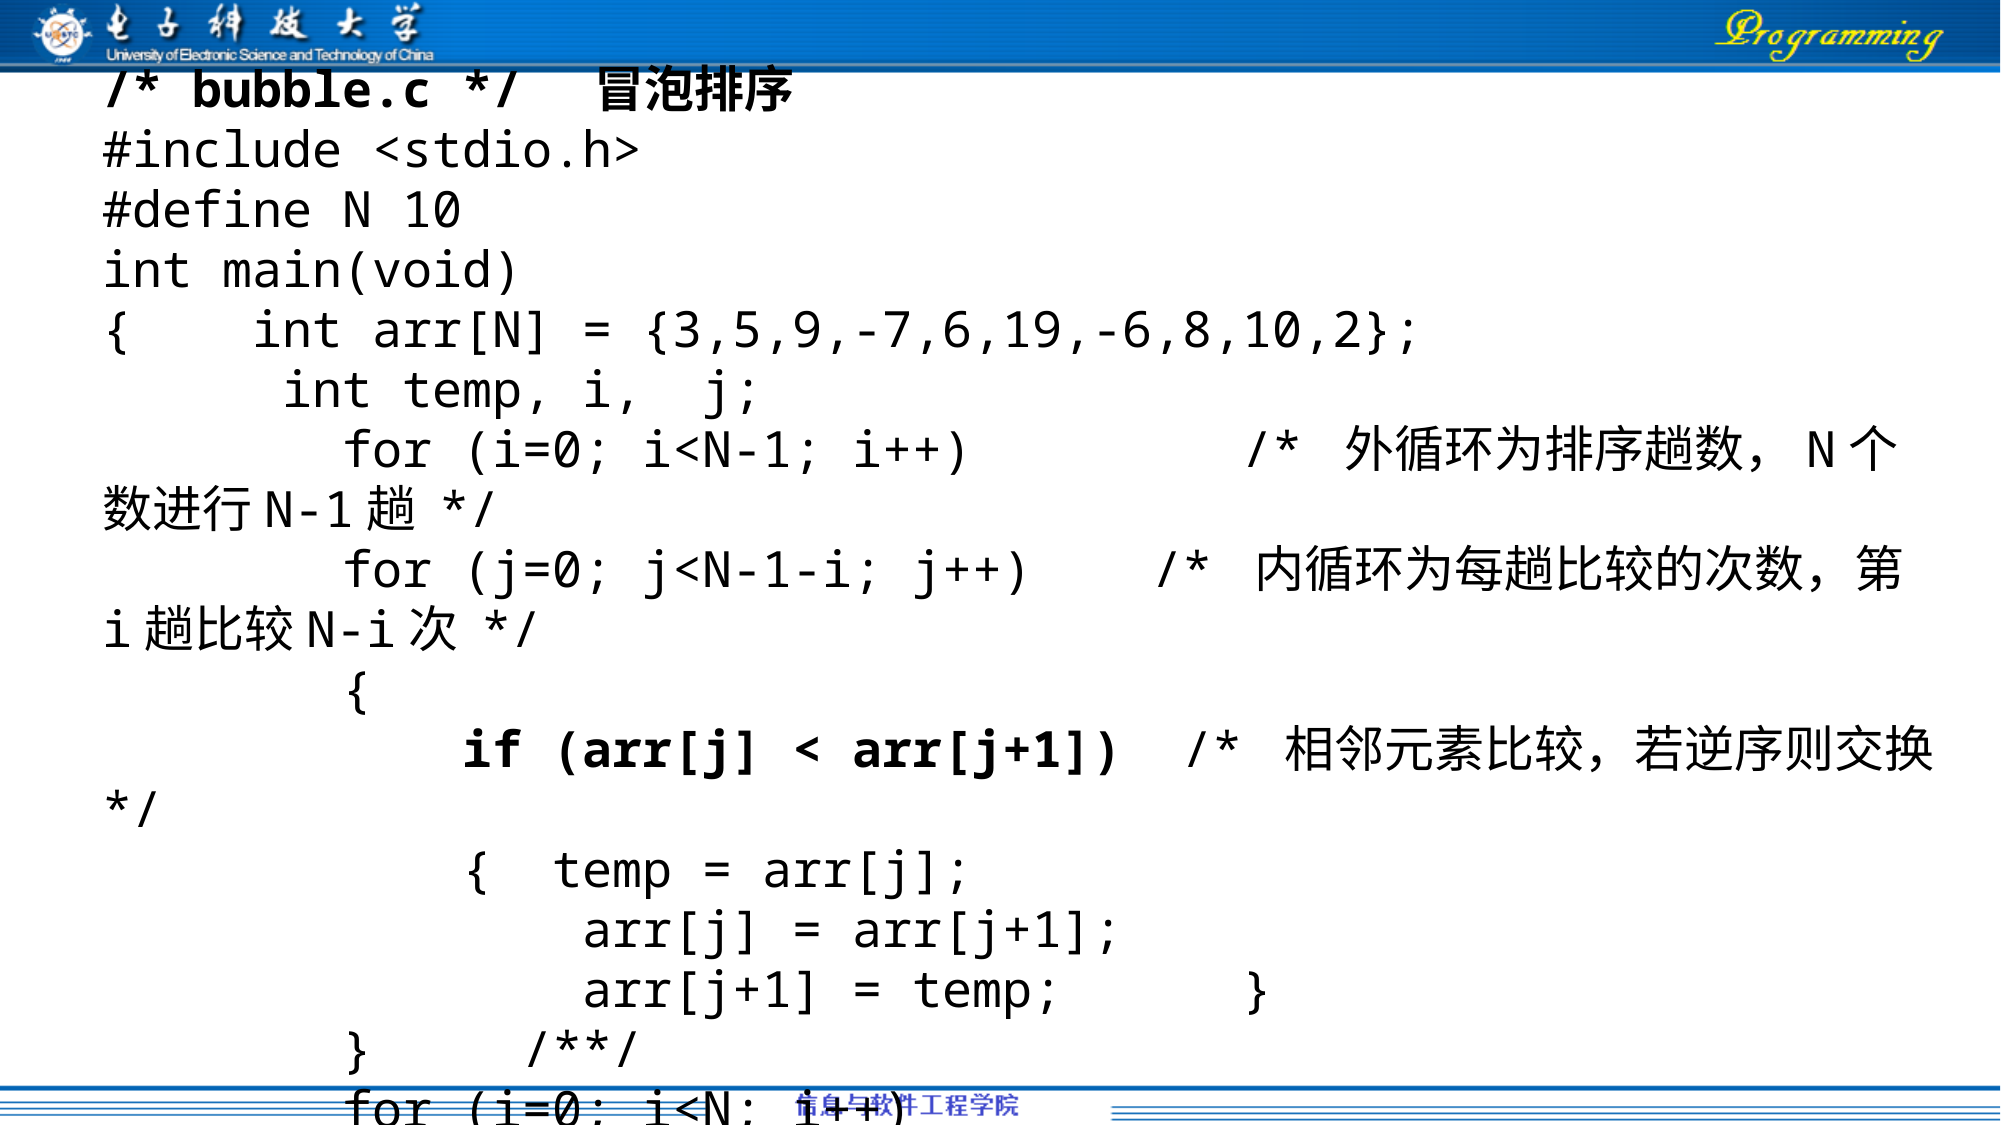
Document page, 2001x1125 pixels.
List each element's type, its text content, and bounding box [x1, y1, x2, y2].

picture [0, 0, 2001, 1125]
text_box /* bubble.c */ 冒泡排序 #include <stdio.h> #define N 10 int main(void) { int arr[N] = {3,5,9,-7,6,19,-6,8,10,2}; int temp, i, j; for (i=0; i<N-1; i++) /* 外循环为排序趟数，N个数进行N-1趟 */ for (j=0; j<N-1-i; j++) /* 内循环为每趟比较的次数，第i趟比较N-i次 */ { if (arr[j] < arr[j+1]) /* 相邻元素比较，若逆序则交换 */ { temp = arr[j]; arr[j] = arr[j+1]; arr[j+1] = temp; } } /**/ for (i=0; i<N; i++) printf ("%d ", arr[i]); printf ("\n"); } [87, 49, 1950, 1125]
